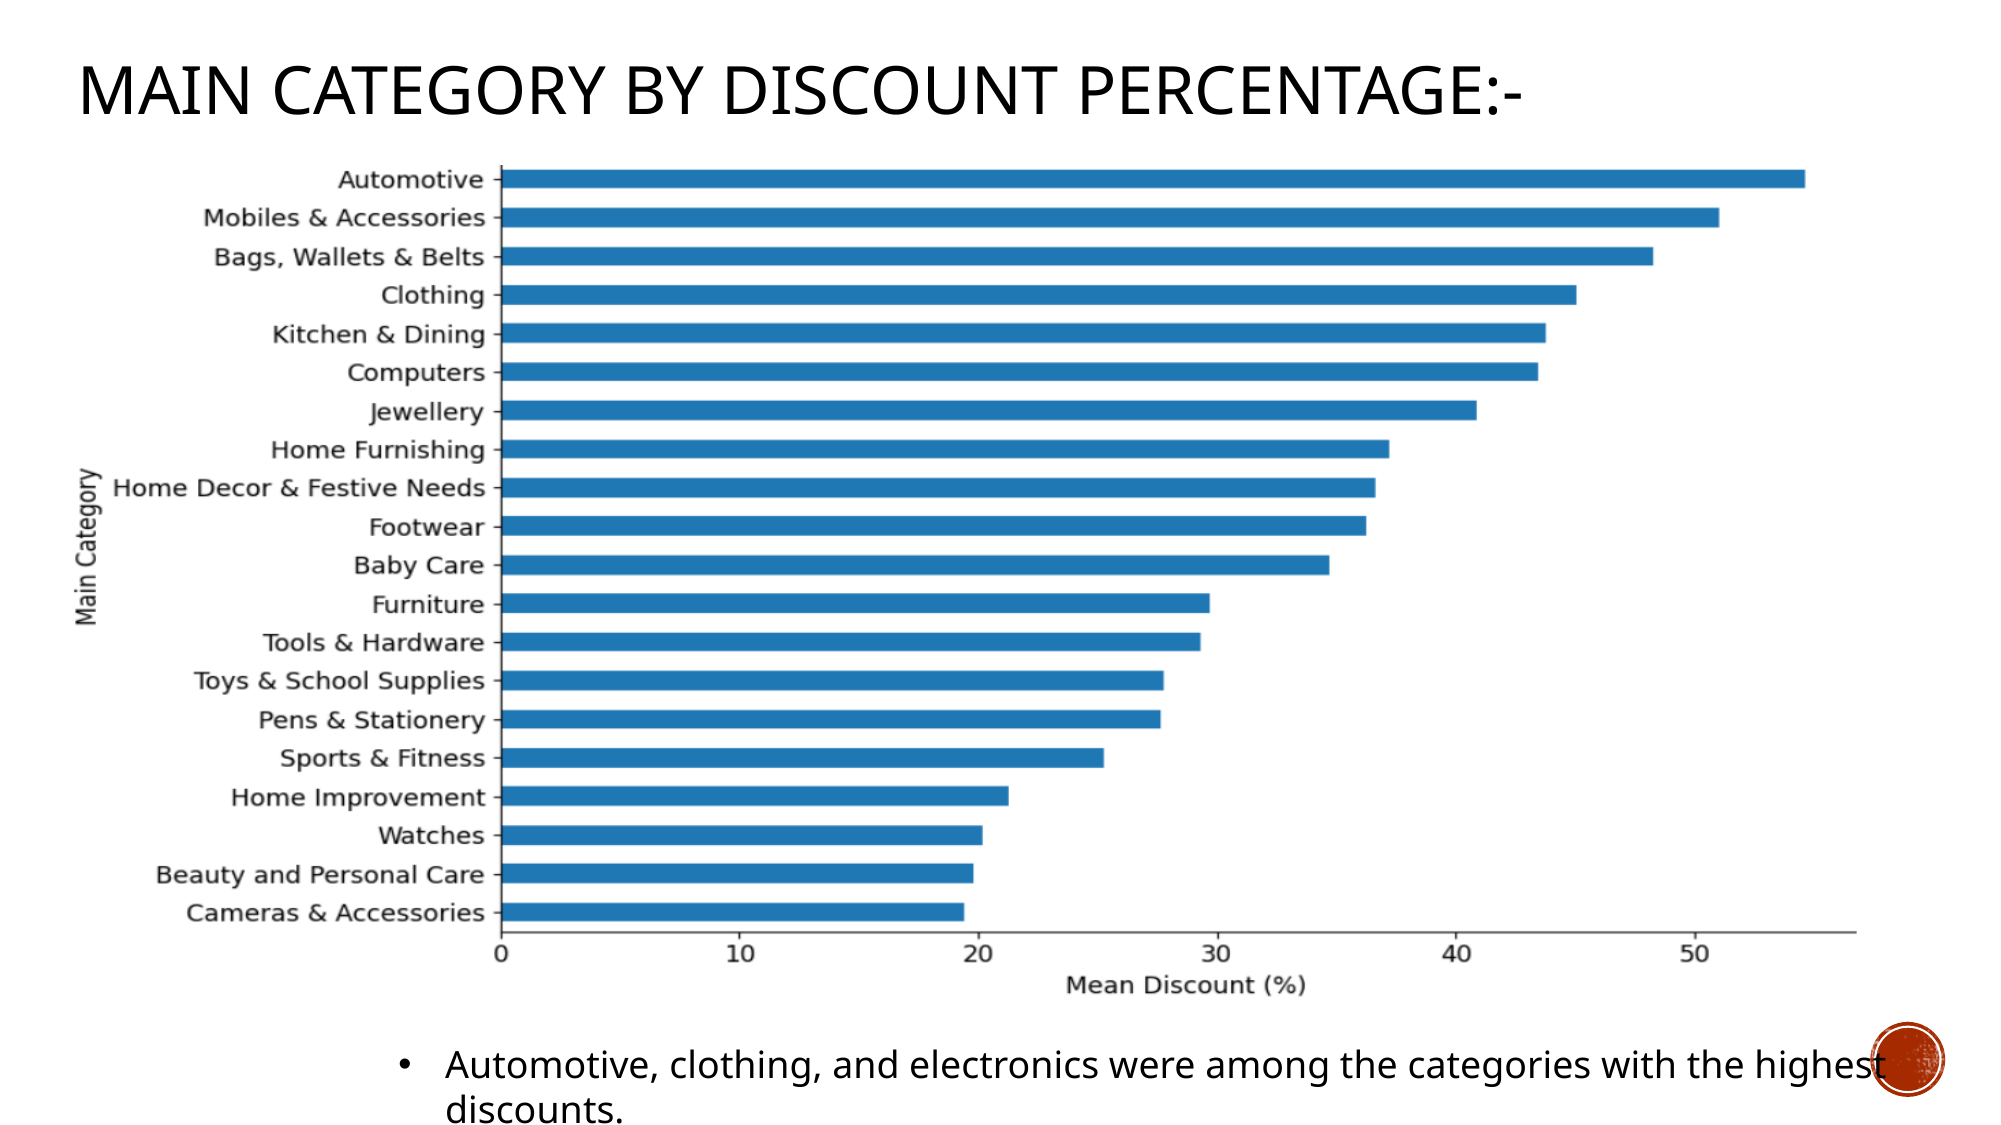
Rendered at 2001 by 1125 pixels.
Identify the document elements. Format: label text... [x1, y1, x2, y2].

title Main category by discount percentage:- [63, 49, 1713, 138]
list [67, 166, 1855, 1004]
text_box Automotive, clothing, and electronics were among the categories with the highest discounts. [383, 1033, 2000, 1125]
